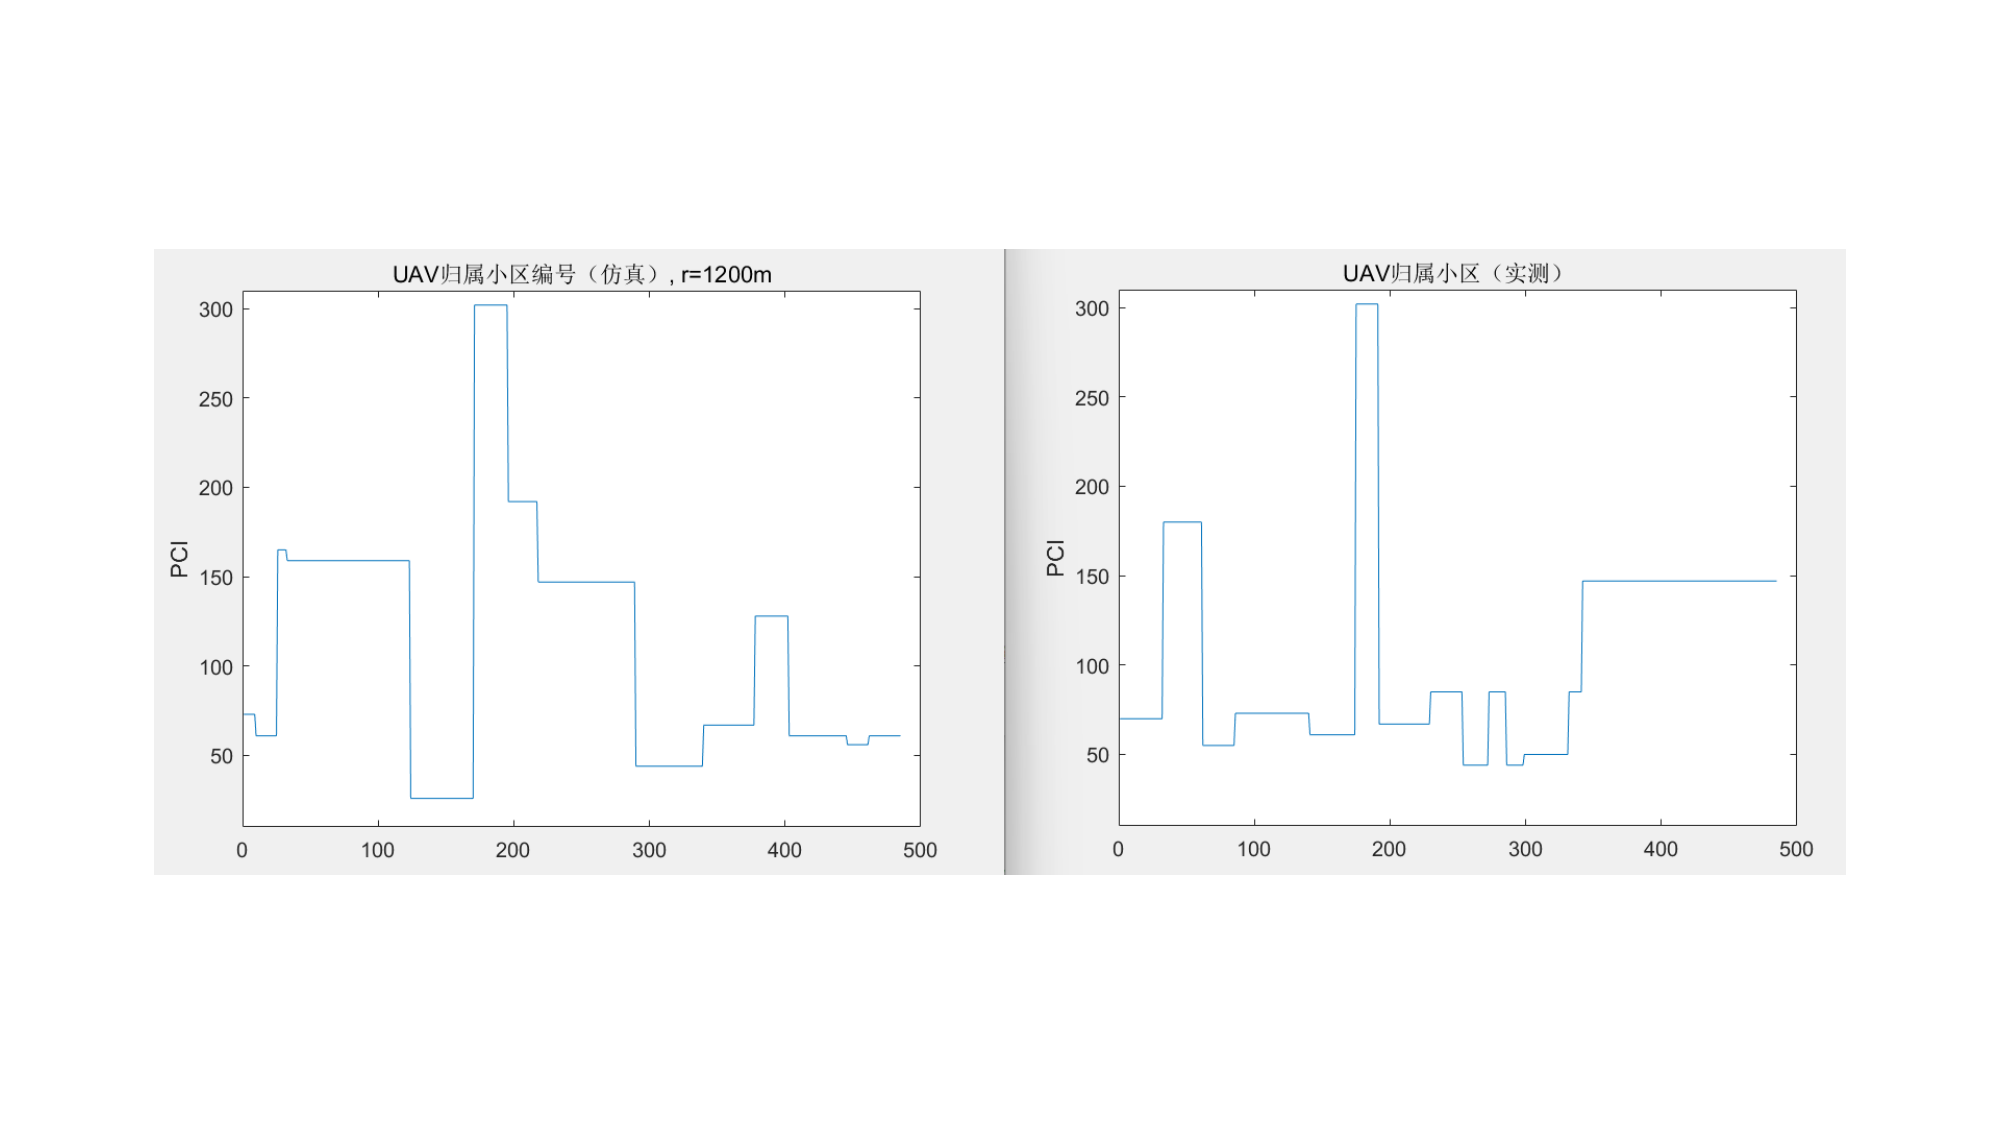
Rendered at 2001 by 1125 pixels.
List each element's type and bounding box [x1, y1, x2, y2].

picture [154, 249, 1846, 875]
